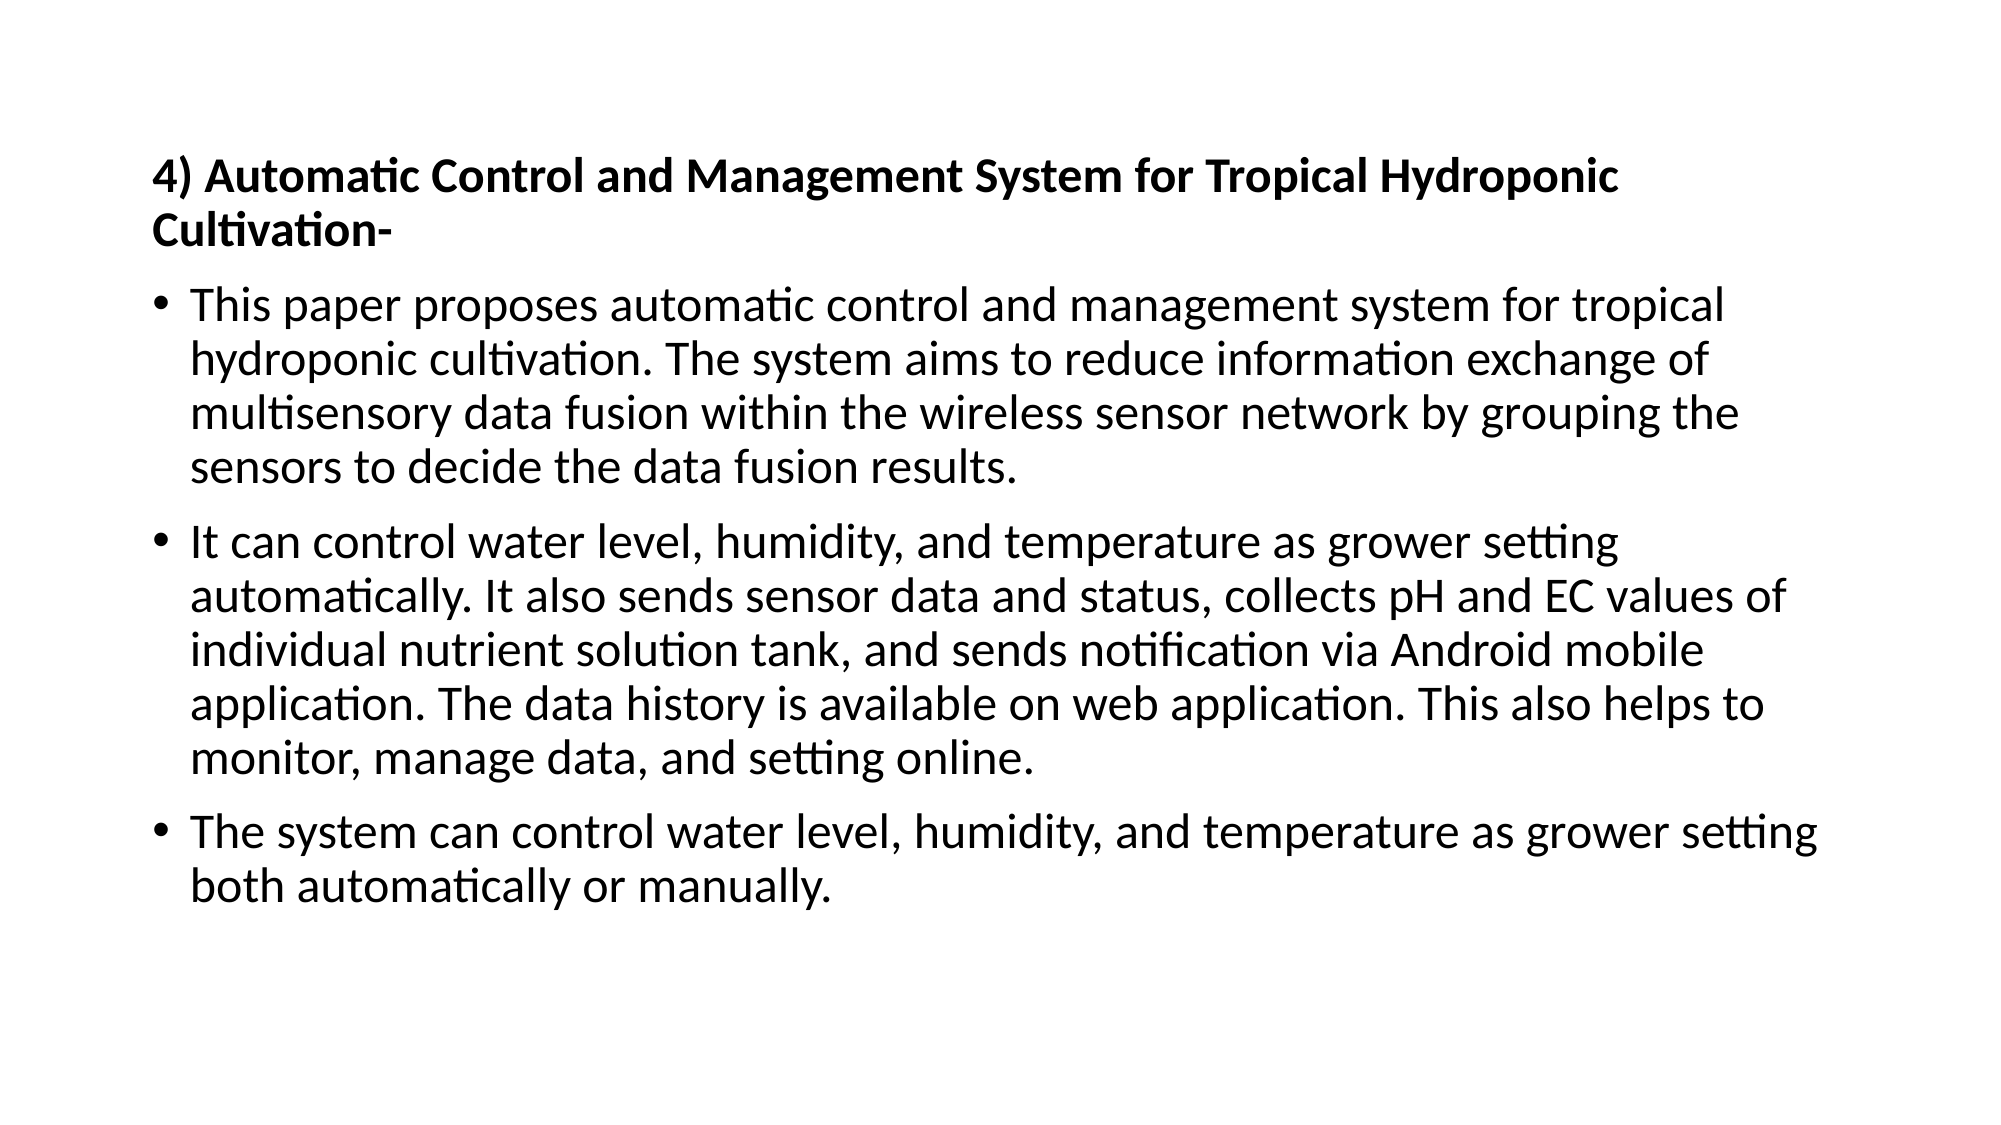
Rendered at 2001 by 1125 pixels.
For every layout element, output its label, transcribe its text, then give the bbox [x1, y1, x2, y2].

list 4) Automatic Control and Management System for Tropical Hydroponic Cultivation- This paper proposes automatic control and management system for tropical hydroponic cultivation. The system aims to reduce information exchange of multisensory data fusion within the wireless sensor network by grouping the sensors to decide the data fusion results. It can control water level, humidity, and temperature as grower setting automatically. It also sends sensor data and status, collects pH and EC values of individual nutrient solution tank, and sends notification via Android mobile application. The data history is available on web application. This also helps to monitor, manage data, and setting online. The system can control water level, humidity, and temperature as grower setting both automatically or manually. [137, 61, 1863, 1014]
